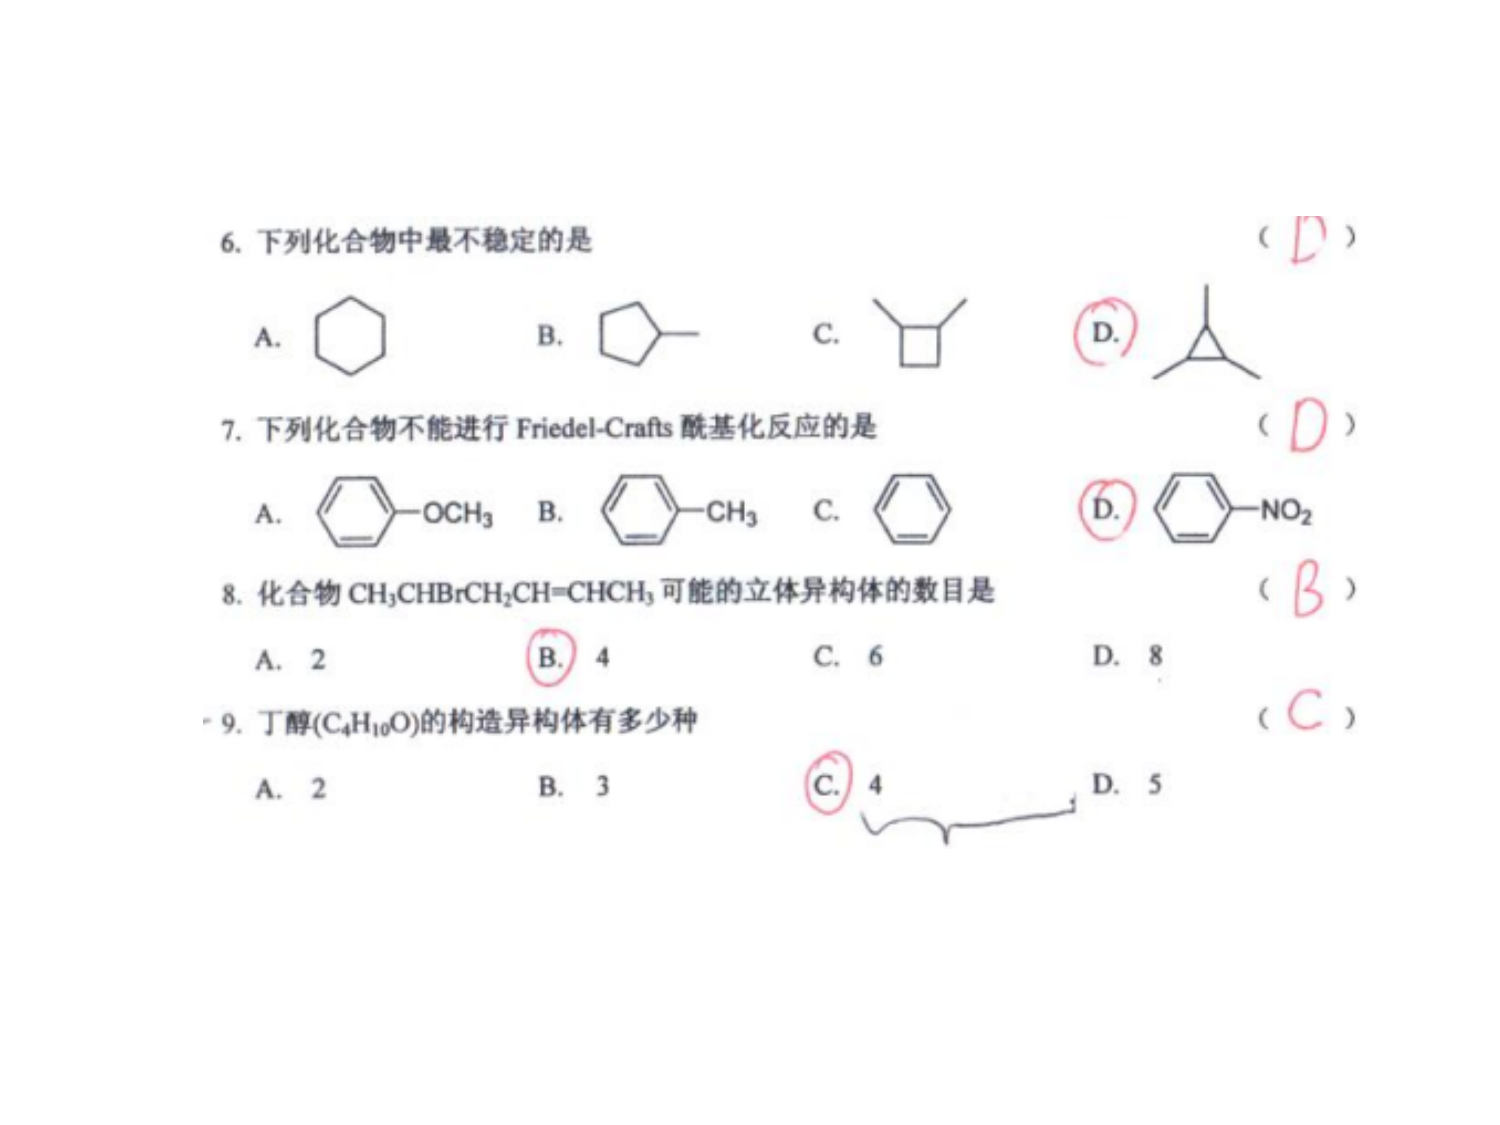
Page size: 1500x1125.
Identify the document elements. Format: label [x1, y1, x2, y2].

picture [203, 216, 1404, 849]
